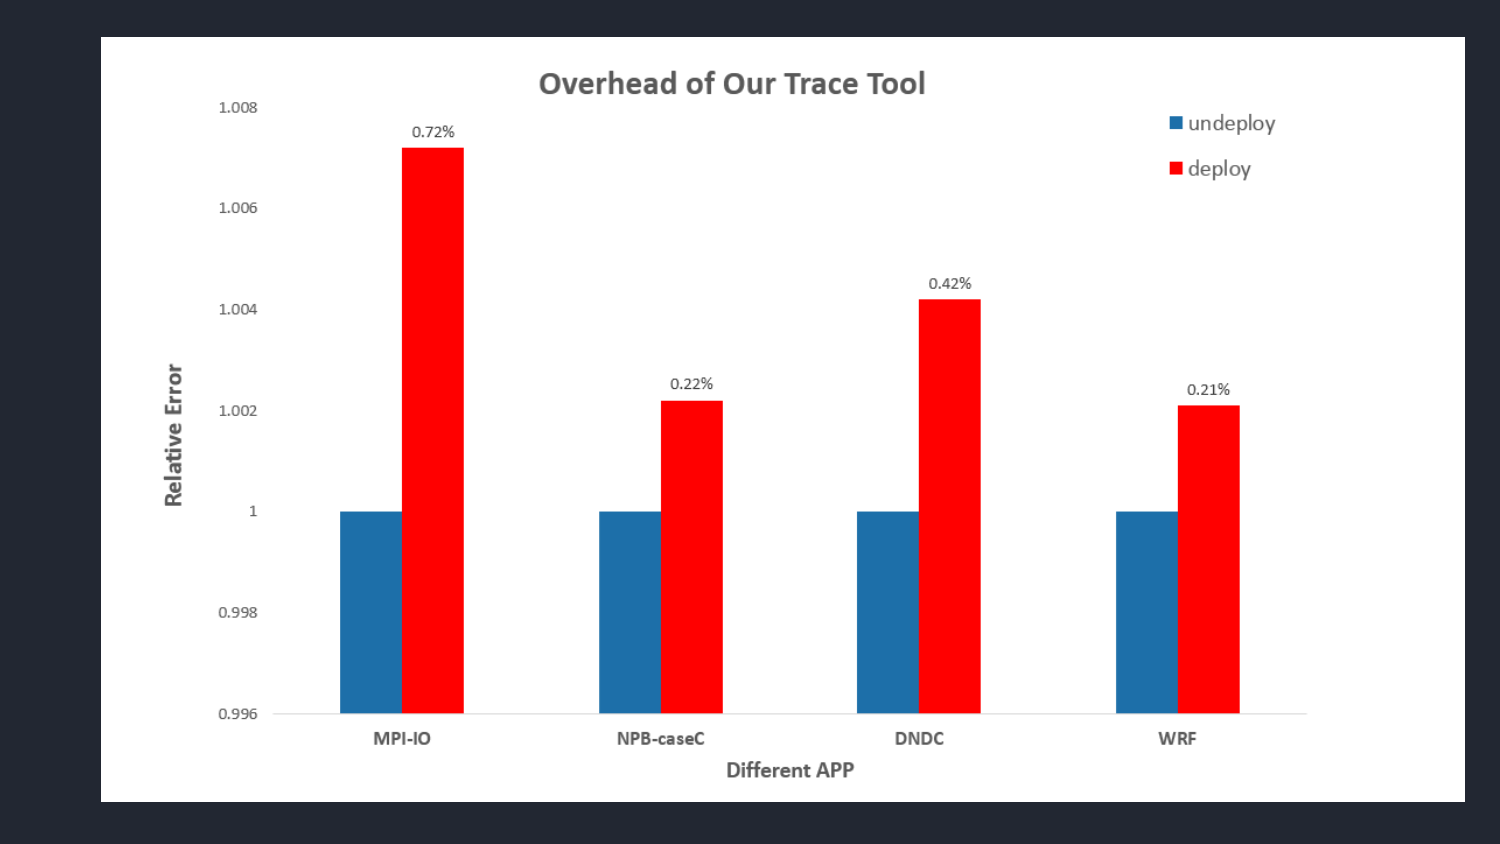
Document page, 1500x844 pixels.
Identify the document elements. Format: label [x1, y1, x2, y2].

picture [101, 36, 1465, 802]
